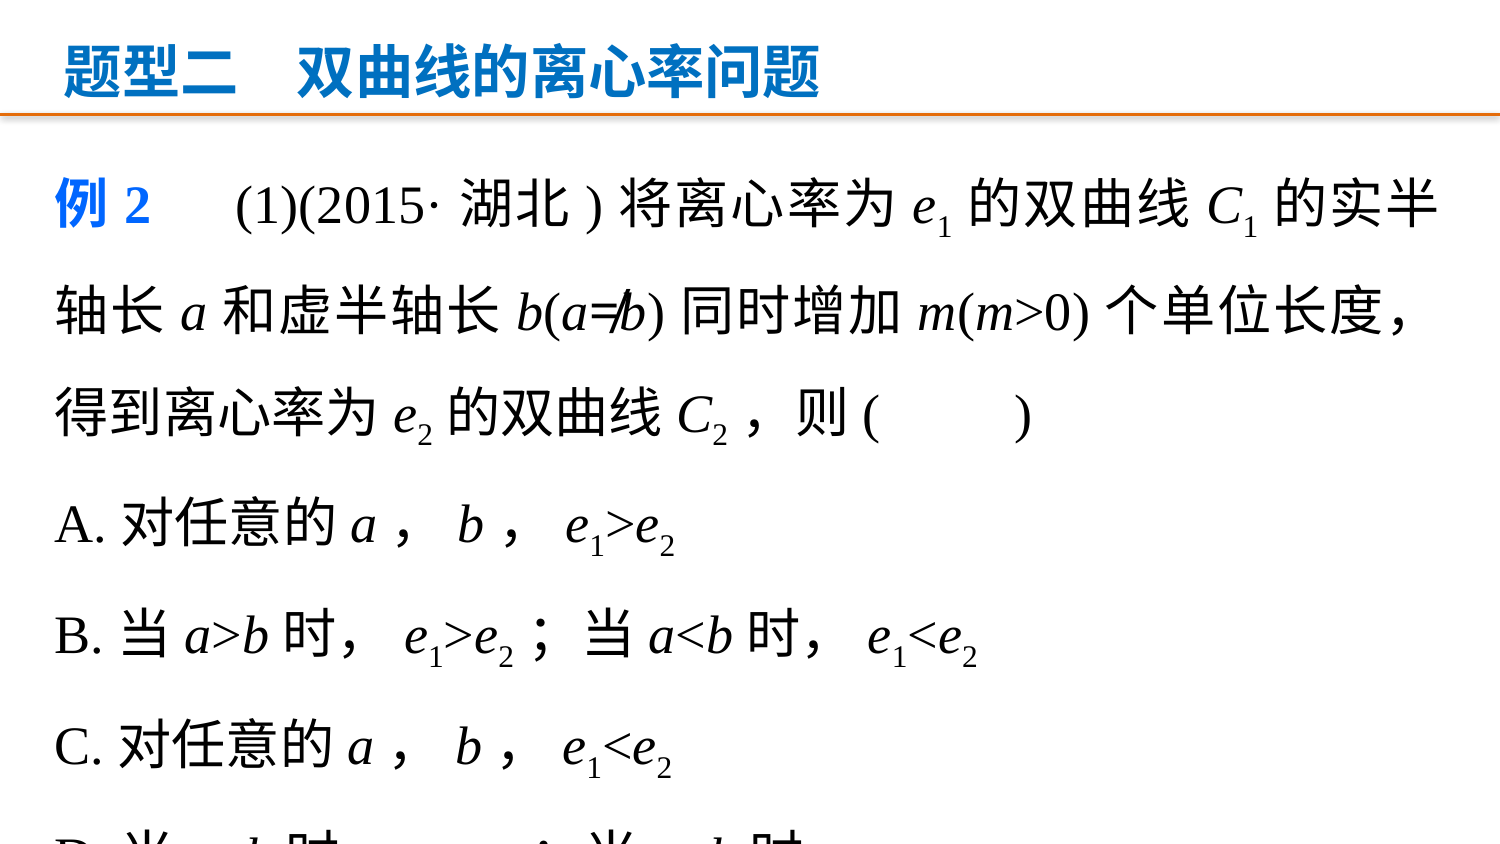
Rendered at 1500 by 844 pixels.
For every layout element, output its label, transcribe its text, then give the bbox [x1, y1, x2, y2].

text_box 题型二 双曲线的离心率问题 [49, 27, 837, 111]
text_box 例2 (1)(2015·湖北)将离心率为e1的双曲线C1的实半轴长a和虚半轴长b(a≠b)同时增加m(m>0)个单位长度，得到离心率为e2的双曲线C2，则( ) A.对任意的a，b，e1>e2 B.当a>b时，e1>e2；当a<b时，e1<e2 C.对任意的a，b，e1<e2 D.当a>b时，e1<e2；当a<b时，e1>e2 [39, 125, 1455, 844]
